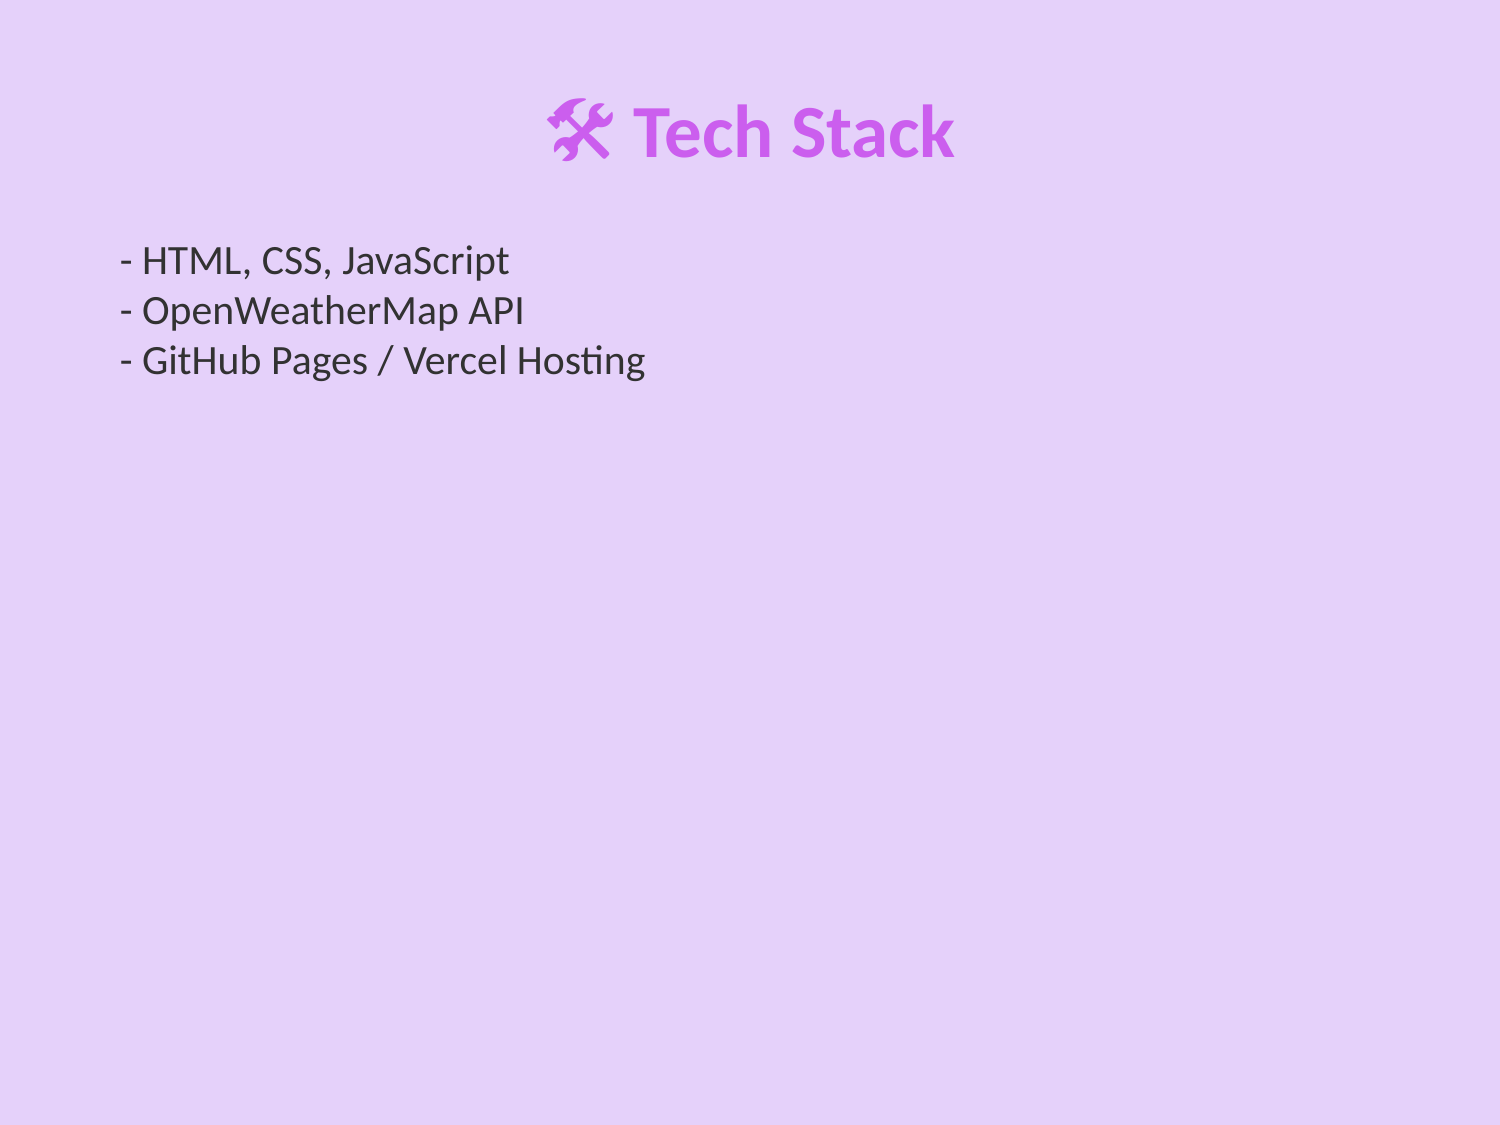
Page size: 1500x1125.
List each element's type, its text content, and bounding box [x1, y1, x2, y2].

text_box - HTML, CSS, JavaScript - OpenWeatherMap API - GitHub Pages / Vercel Hosting [104, 224, 1380, 390]
text_box 🛠️ Tech Stack [528, 74, 972, 180]
